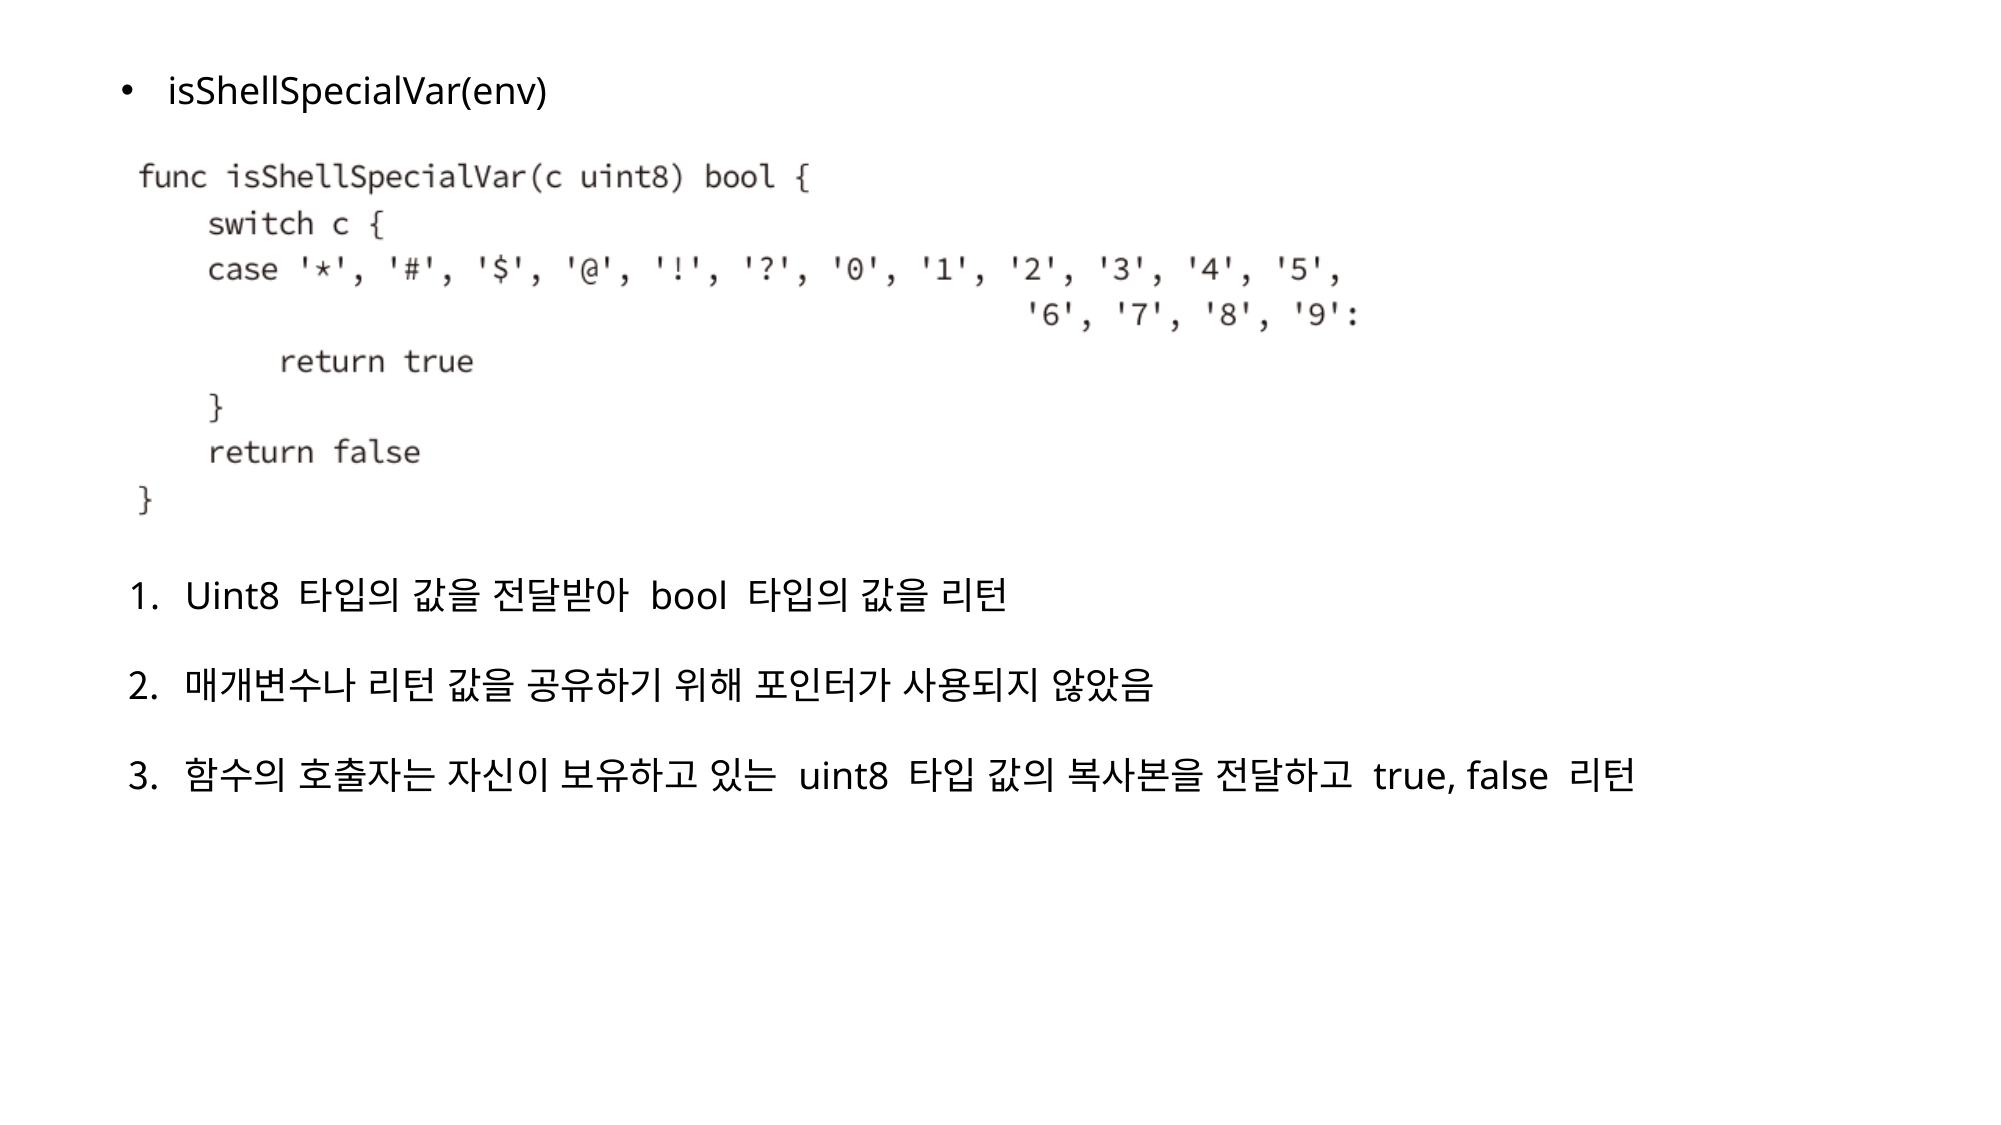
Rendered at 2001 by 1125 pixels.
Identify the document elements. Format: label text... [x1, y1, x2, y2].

text_box Uint8 타입의 값을 전달받아 bool 타입의 값을 리턴 매개변수나 리턴 값을 공유하기 위해 포인터가 사용되지 않았음 함수의 호출자는 자신이 보유하고 있는 uint8 타입 값의 복사본을 전달하고 true, false 리턴 [113, 564, 1808, 805]
picture [127, 150, 1408, 535]
text_box isShellSpecialVar(env) [106, 59, 1801, 120]
